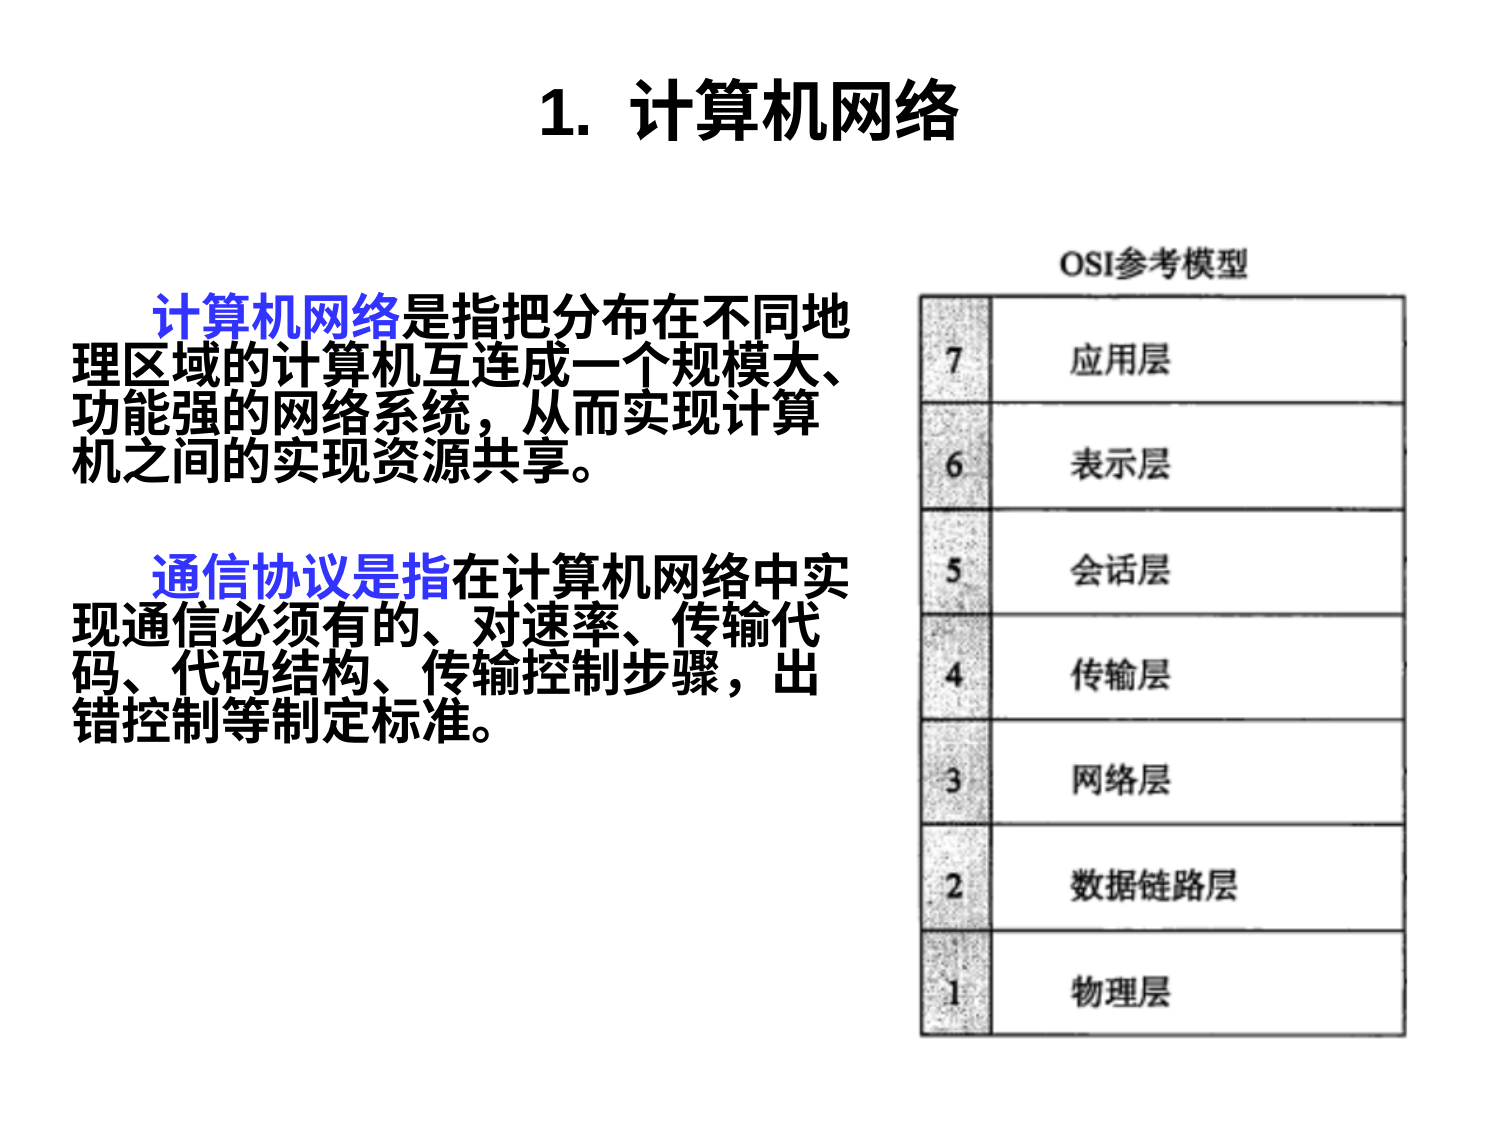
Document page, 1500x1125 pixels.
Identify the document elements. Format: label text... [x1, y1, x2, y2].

picture [903, 231, 1415, 1051]
text_box 计算机网络是指把分布在不同地理区域的计算机互连成一个规模大、功能强的网络系统，从而实现计算机之间的实现资源共享。 通信协议是指在计算机网络中实现通信必须有的、对速率、传输代码、代码结构、传输控制步骤，出错控制等制定标准。 [0, 220, 869, 757]
title 1. 计算机网络 [75, 57, 1425, 161]
